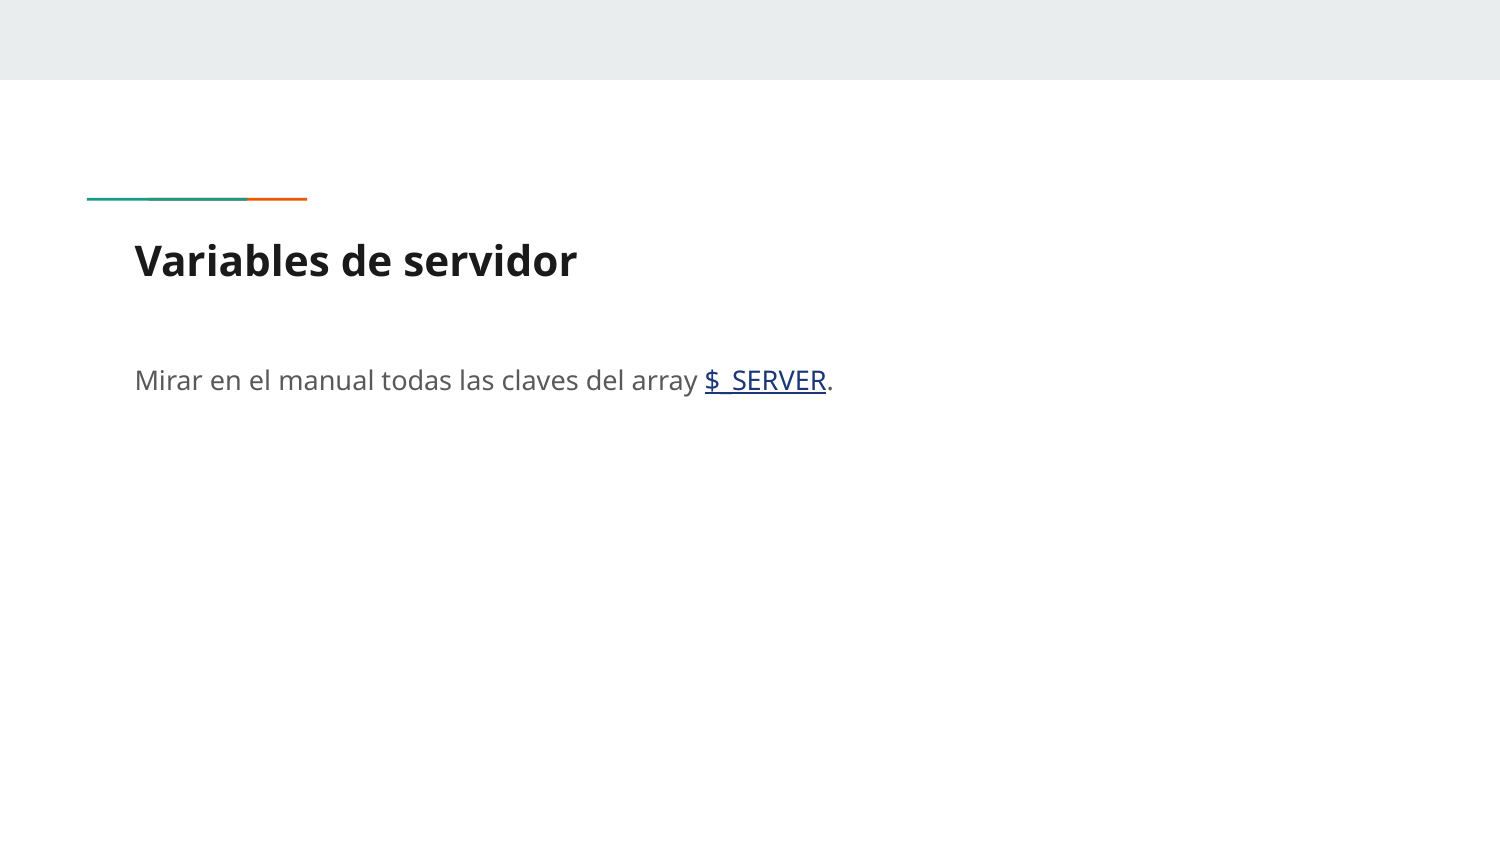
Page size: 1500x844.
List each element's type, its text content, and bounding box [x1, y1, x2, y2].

title Variables de servidor [119, 216, 1381, 305]
list Mirar en el manual todas las claves del array $_SERVER. [119, 341, 1381, 712]
